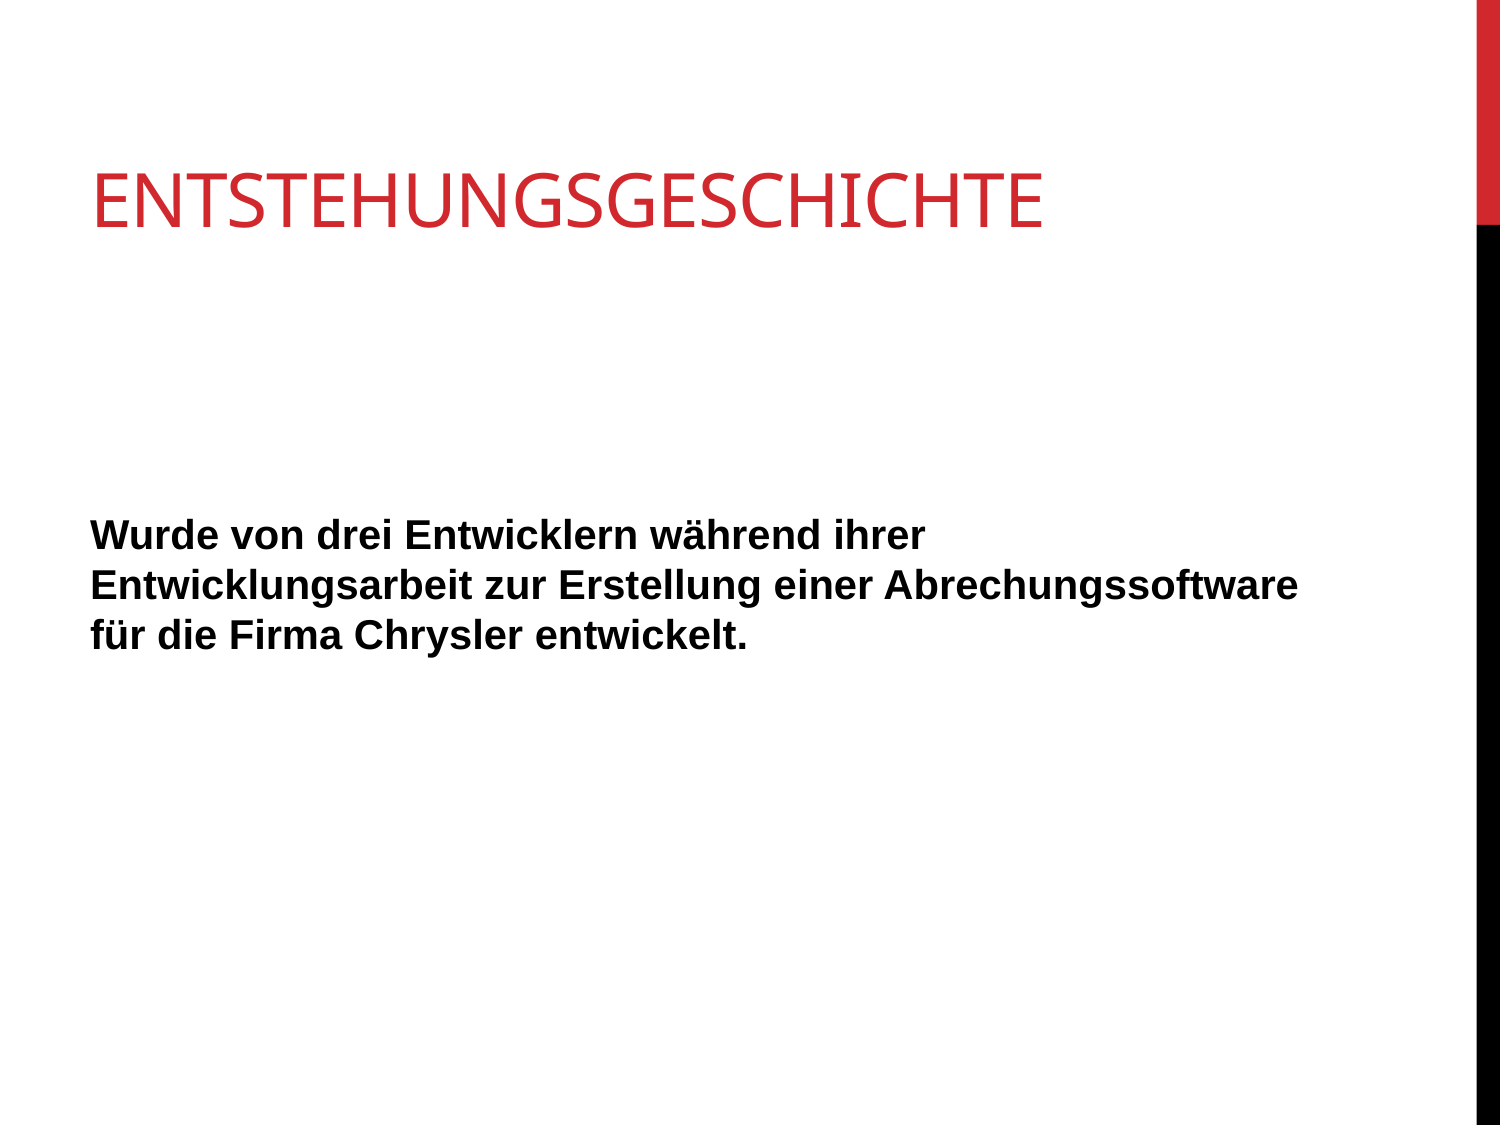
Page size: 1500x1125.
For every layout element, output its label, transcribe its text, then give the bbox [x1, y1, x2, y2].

list Wurde von drei Entwicklern während ihrer Entwicklungsarbeit zur Erstellung einer Abrechungssoftware für die Firma Chrysler entwickelt. [75, 287, 1325, 1005]
title entstehungsgeschichte [75, 25, 1325, 250]
